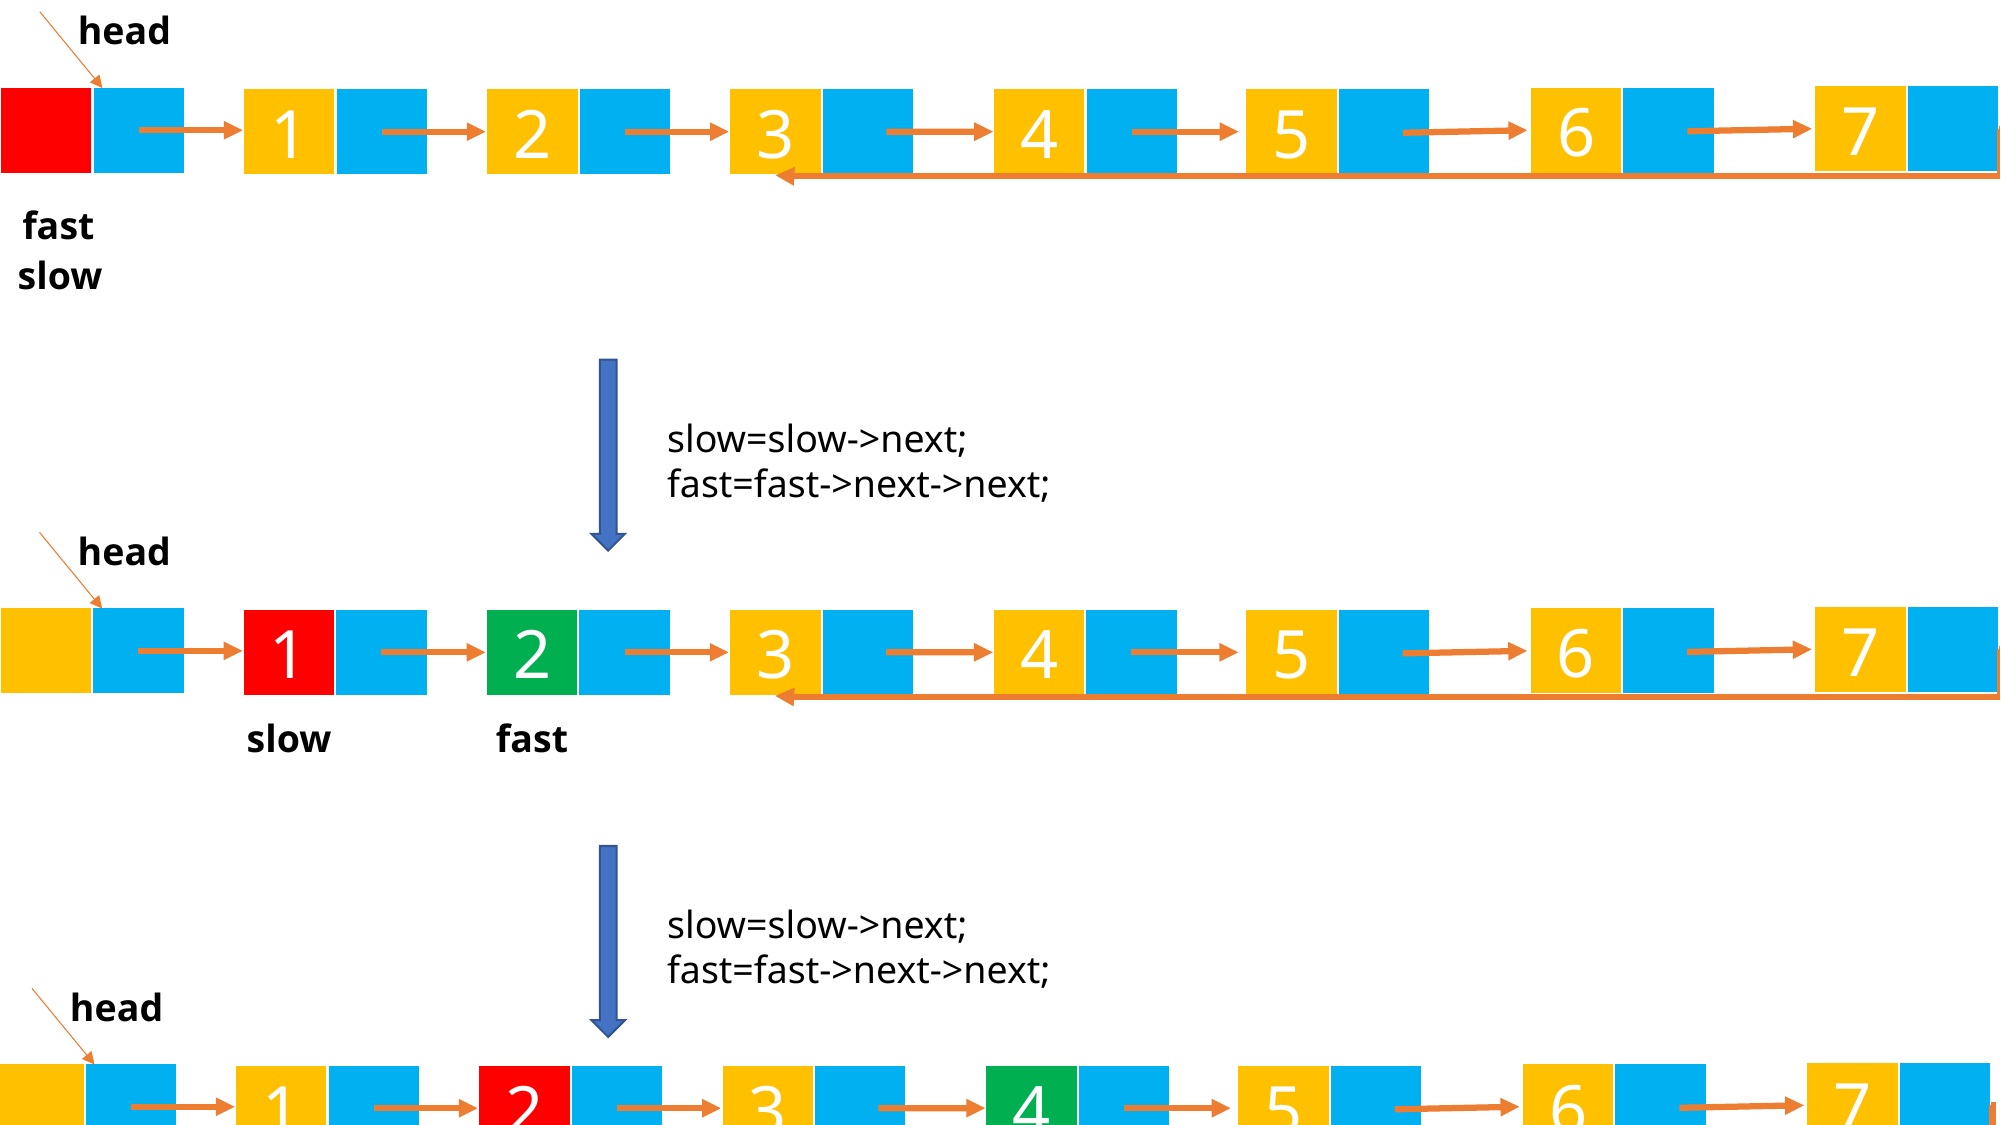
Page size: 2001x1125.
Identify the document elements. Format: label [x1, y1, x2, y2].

text_box [0, 0, 2000, 1125]
